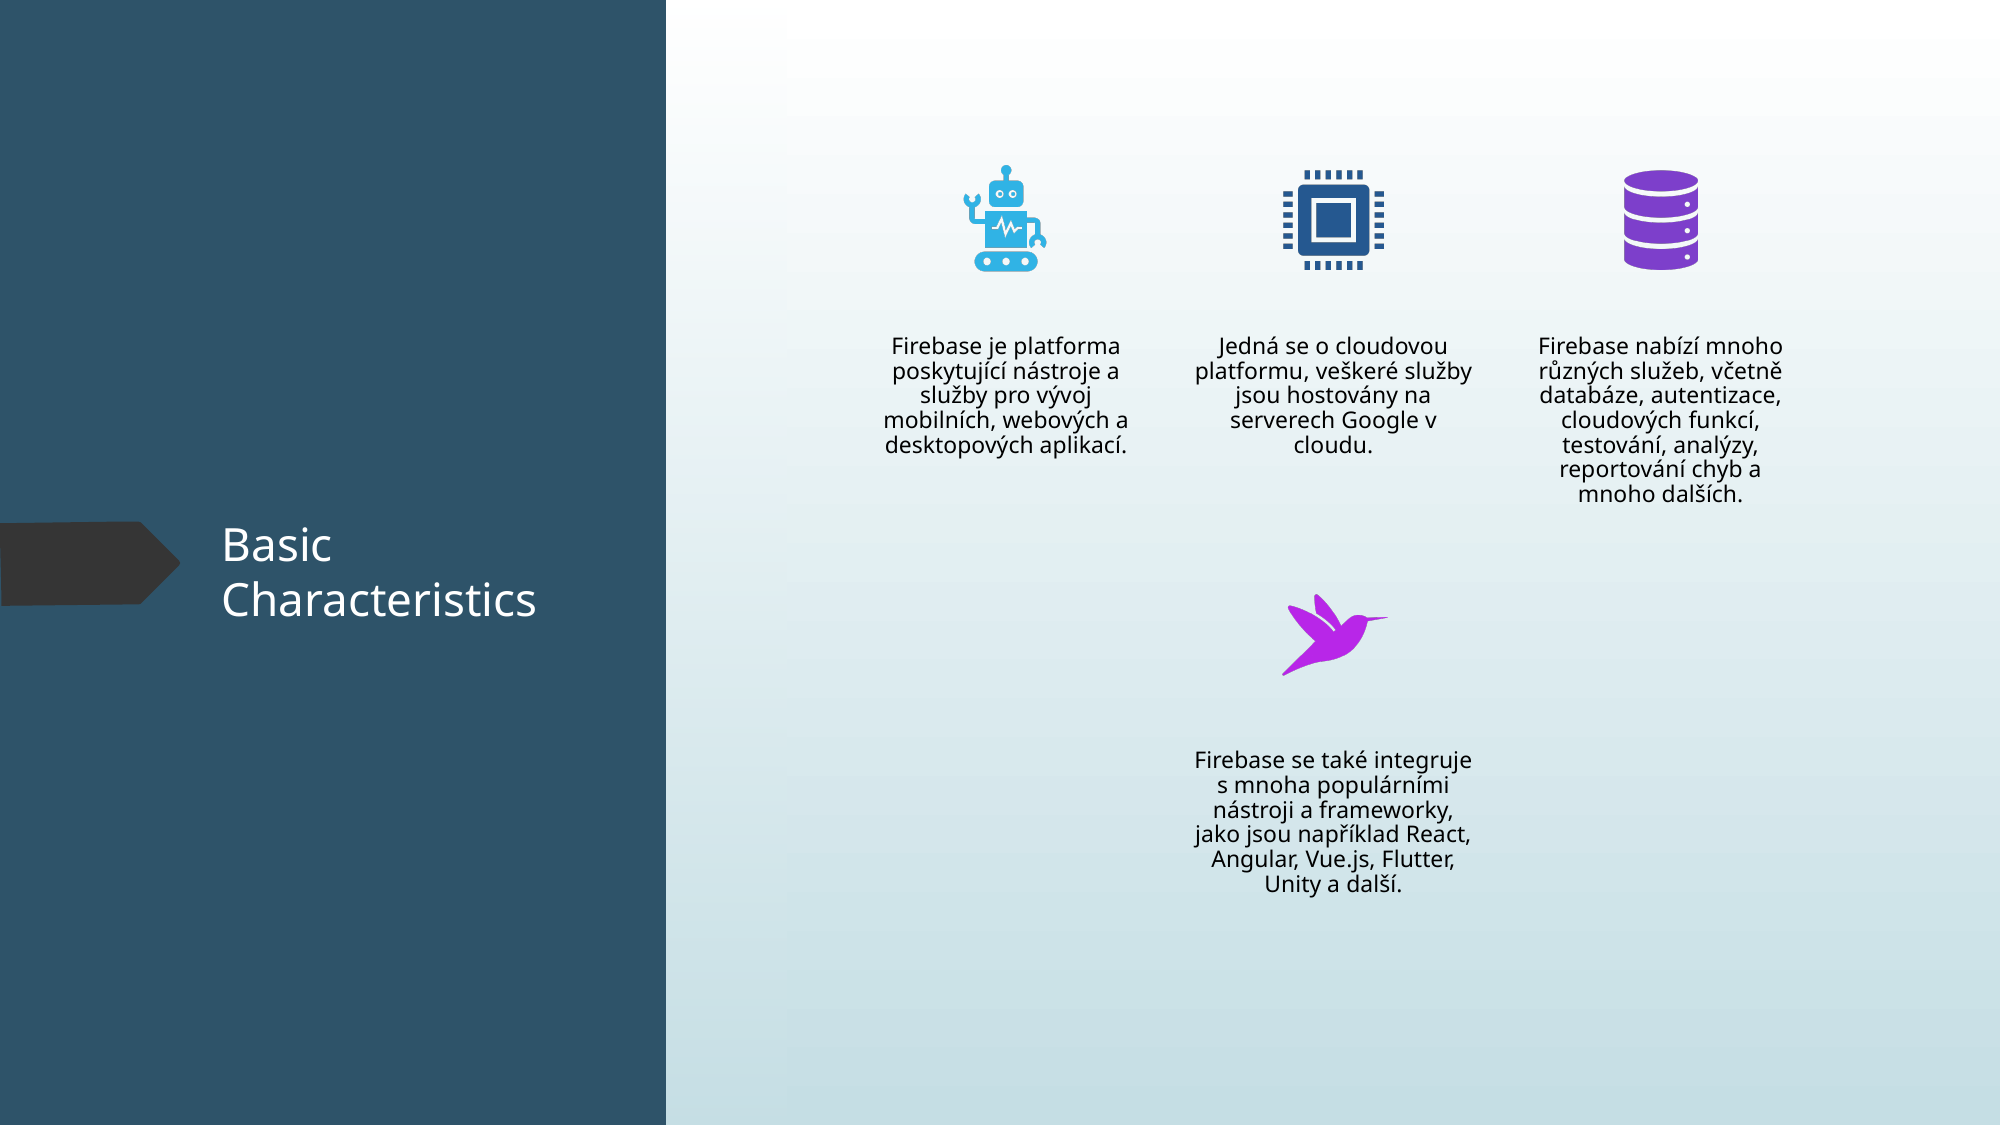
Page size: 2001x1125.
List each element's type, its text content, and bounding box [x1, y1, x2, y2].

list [772, 104, 1895, 970]
title Basic Characteristics [206, 508, 610, 1006]
text_box [0, 521, 181, 606]
text_box [785, 0, 2000, 1125]
text_box [0, 0, 667, 1125]
